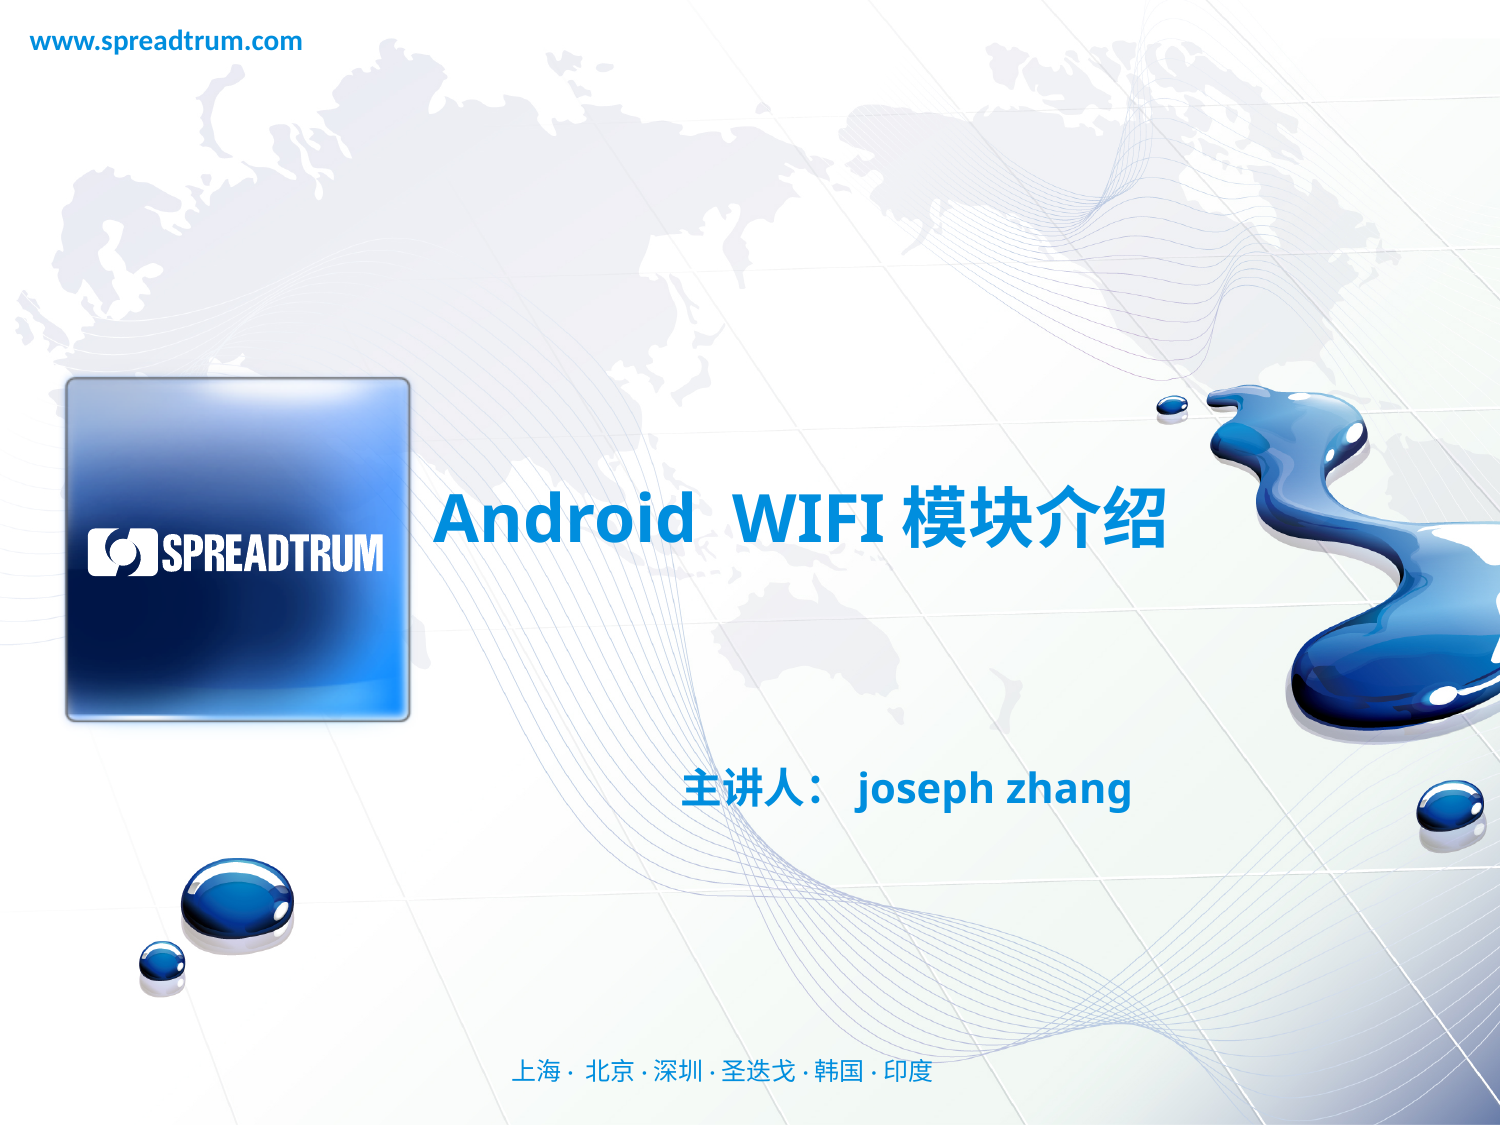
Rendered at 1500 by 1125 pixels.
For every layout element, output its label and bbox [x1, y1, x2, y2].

picture [0, 0, 1500, 1125]
text_box [87, 528, 383, 577]
